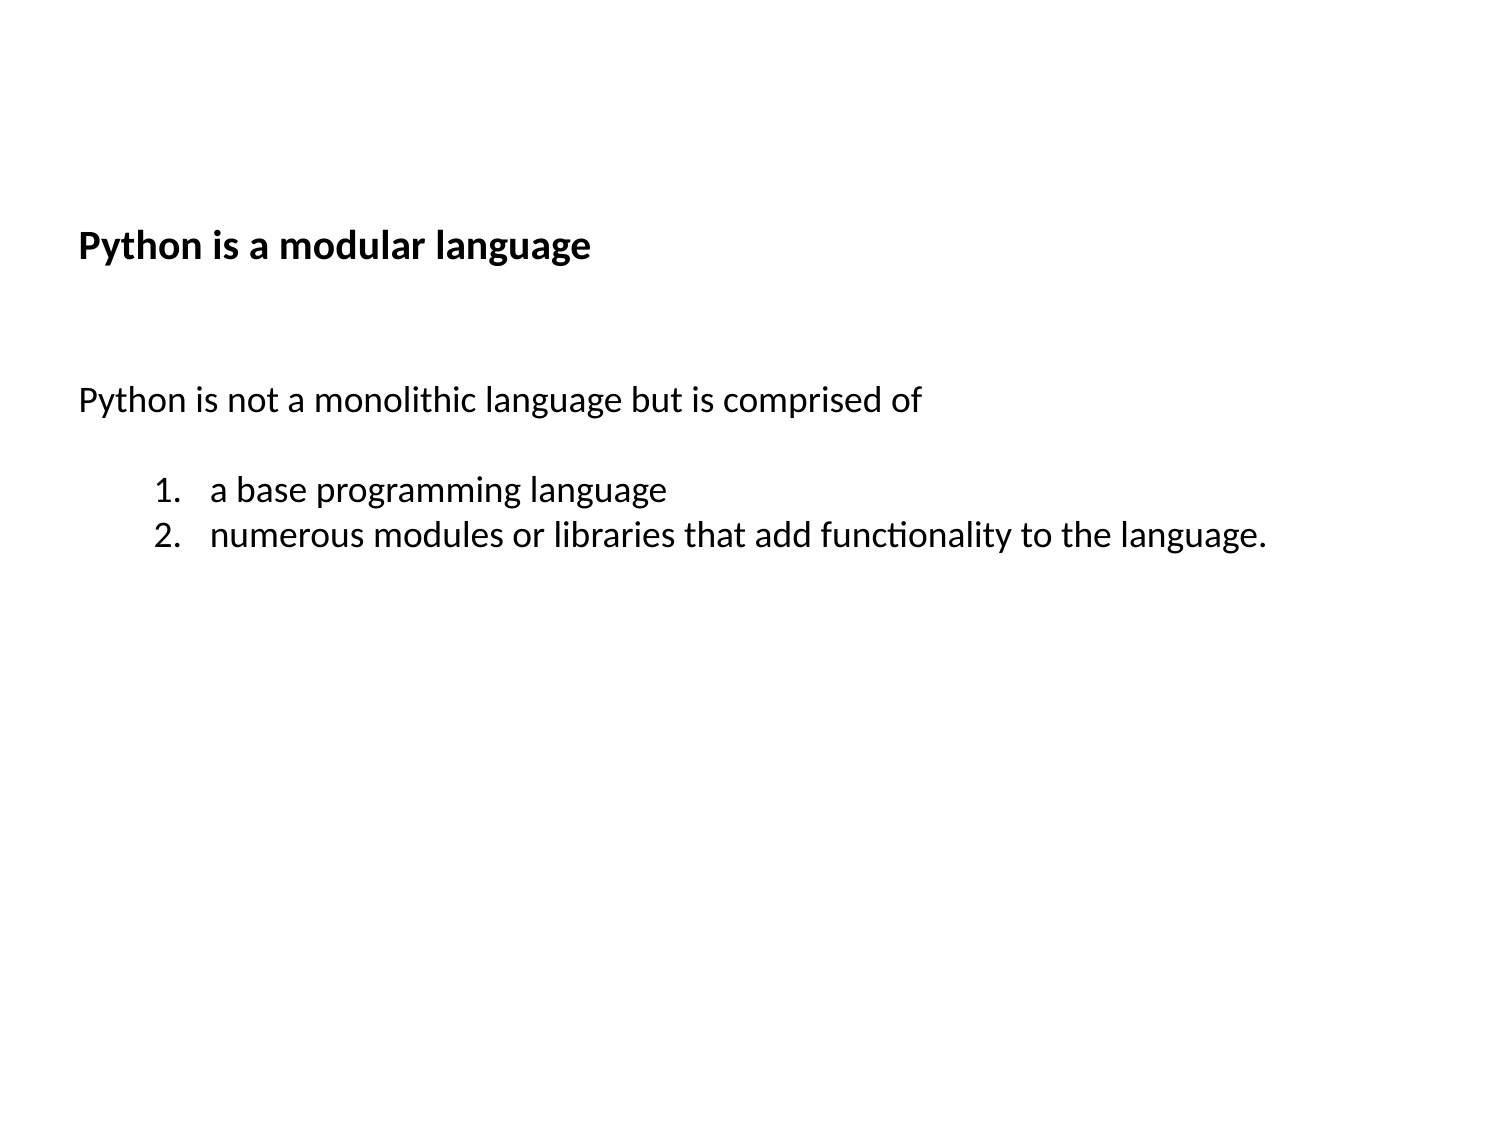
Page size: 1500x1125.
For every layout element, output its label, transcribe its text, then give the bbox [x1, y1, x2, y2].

text_box Python is a modular language Python is not a monolithic language but is comprised of a base programming language numerous modules or libraries that add functionality to the language. [63, 210, 1373, 608]
